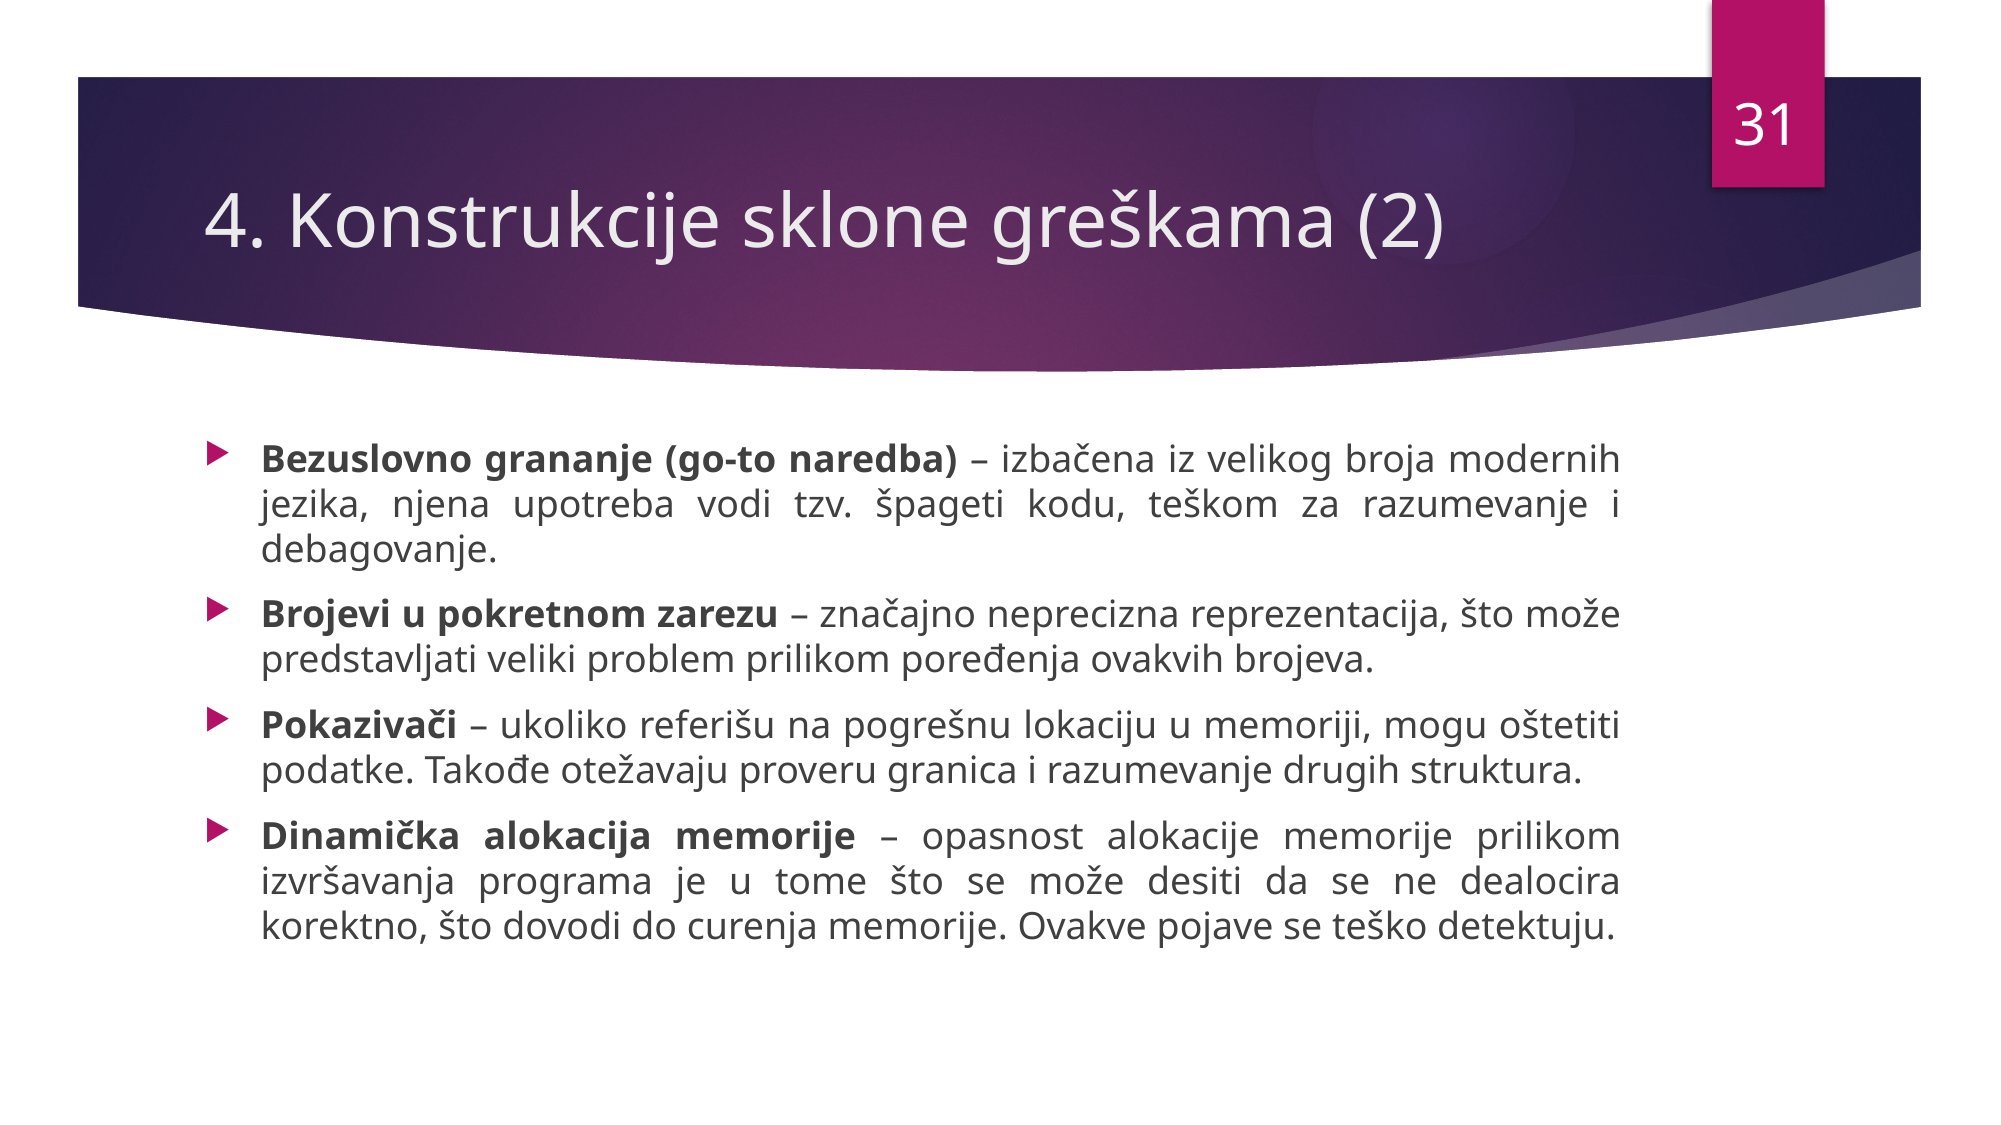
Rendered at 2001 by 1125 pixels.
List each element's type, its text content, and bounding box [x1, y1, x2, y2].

list Bezuslovno grananje (go-to naredba) – izbačena iz velikog broja modernih jezika, njena upotreba vodi tzv. špageti kodu, teškom za razumevanje i debagovanje. Brojevi u pokretnom zarezu – značajno neprecizna reprezentacija, što može predstavljati veliki problem prilikom poređenja ovakvih brojeva. Pokazivači – ukoliko referišu na pogrešnu lokaciju u memoriji, mogu oštetiti podatke. Takođe otežavaju proveru granica i razumevanje drugih struktura. Dinamička alokacija memorije – opasnost alokacije memorije prilikom izvršavanja programa je u tome što se može desiti da se ne dealocira korektno, što dovodi do curenja memorije. Ovakve pojave se teško detektuju. [189, 427, 1638, 988]
title 4. Konstrukcije sklone greškama (2) [189, 159, 1627, 276]
slide_number 31 [1698, 48, 1836, 175]
